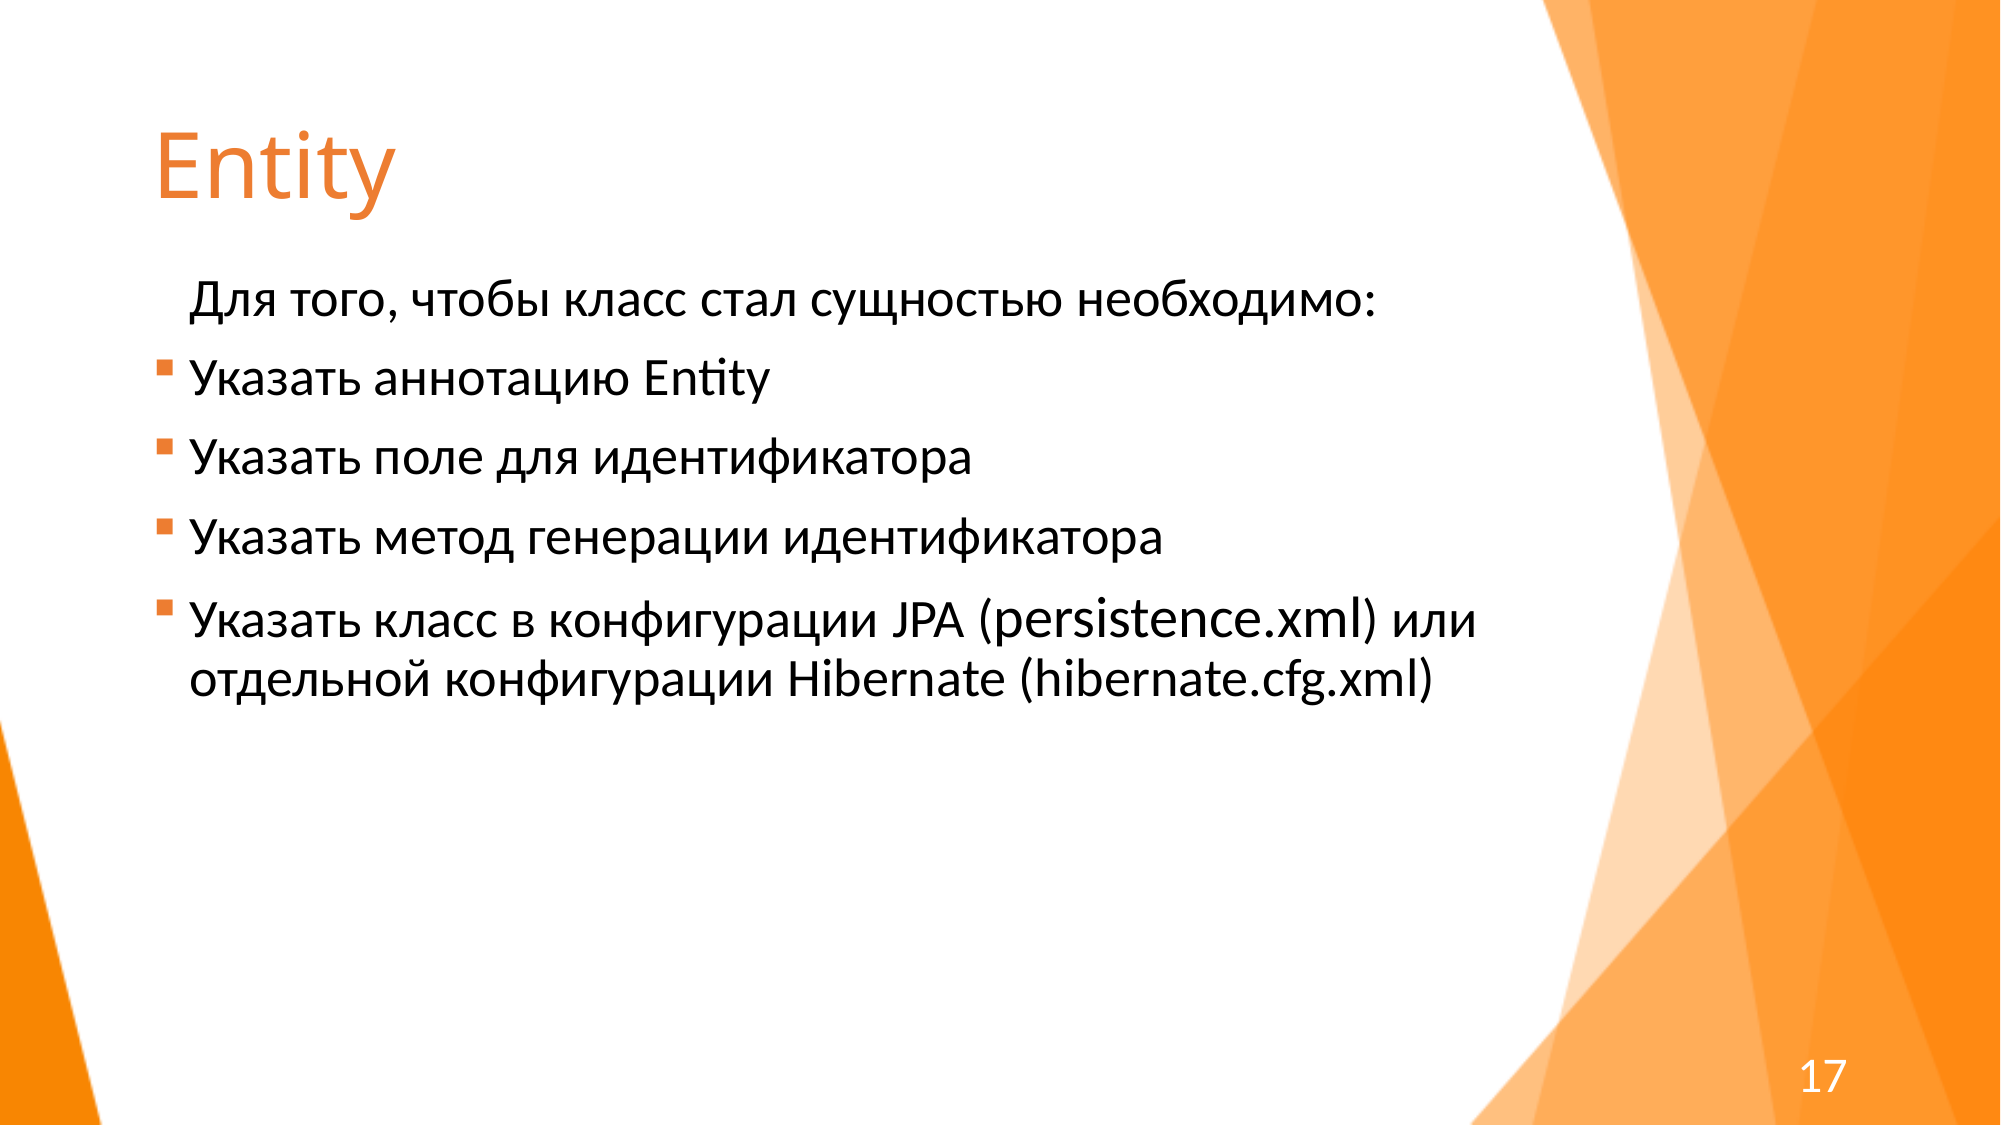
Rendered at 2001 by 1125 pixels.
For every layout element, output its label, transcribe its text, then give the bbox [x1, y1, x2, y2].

picture [0, 0, 2001, 1125]
title Entity [137, 59, 1863, 278]
slide_number 17 [1412, 1042, 1863, 1103]
list Для того, чтобы класс стал сущностью необходимо: Указать аннотацию Entity Указать поле для идентификатора Указать метод генерации идентификатора Указать класс в конфигурации JPA (persistence.xml) или отдельной конфигурации Hibernate (hibernate.cfg.xml) [137, 261, 1564, 1006]
text_box [974, 537, 1025, 588]
